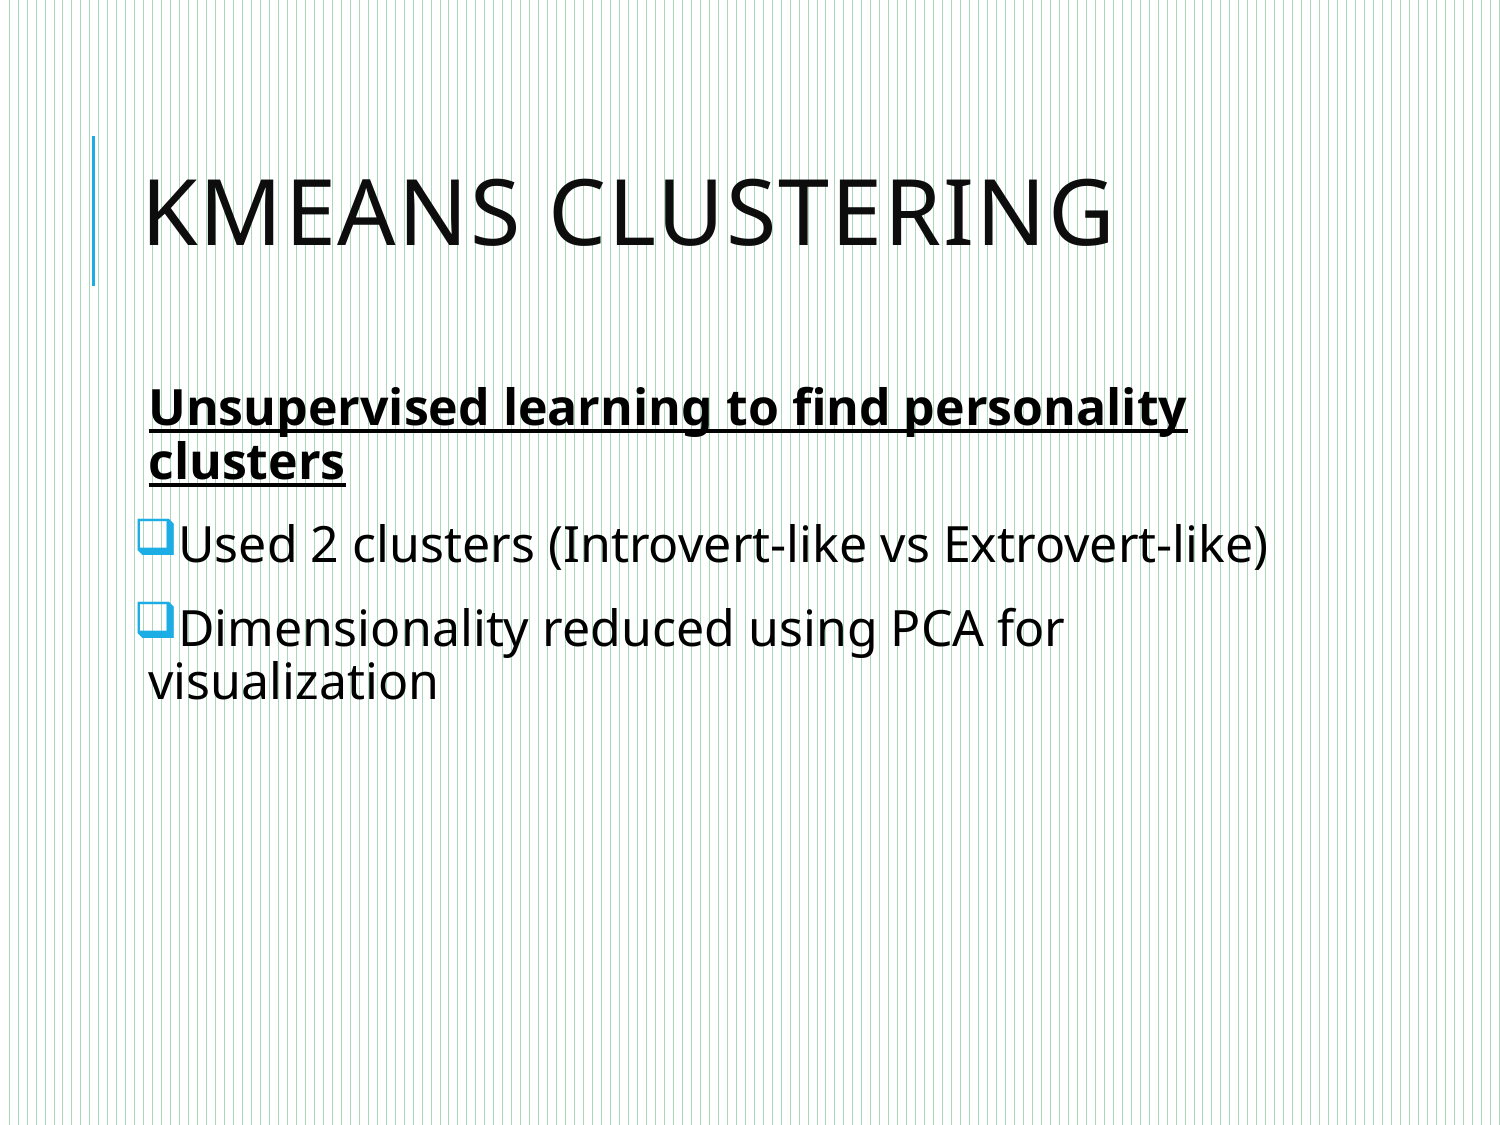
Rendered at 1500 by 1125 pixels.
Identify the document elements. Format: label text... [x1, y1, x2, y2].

title KMeans Clustering [126, 96, 1322, 342]
list Unsupervised learning to find personality clusters Used 2 clusters (Introvert-like vs Extrovert-like) Dimensionality reduced using PCA for visualization [126, 375, 1322, 1035]
